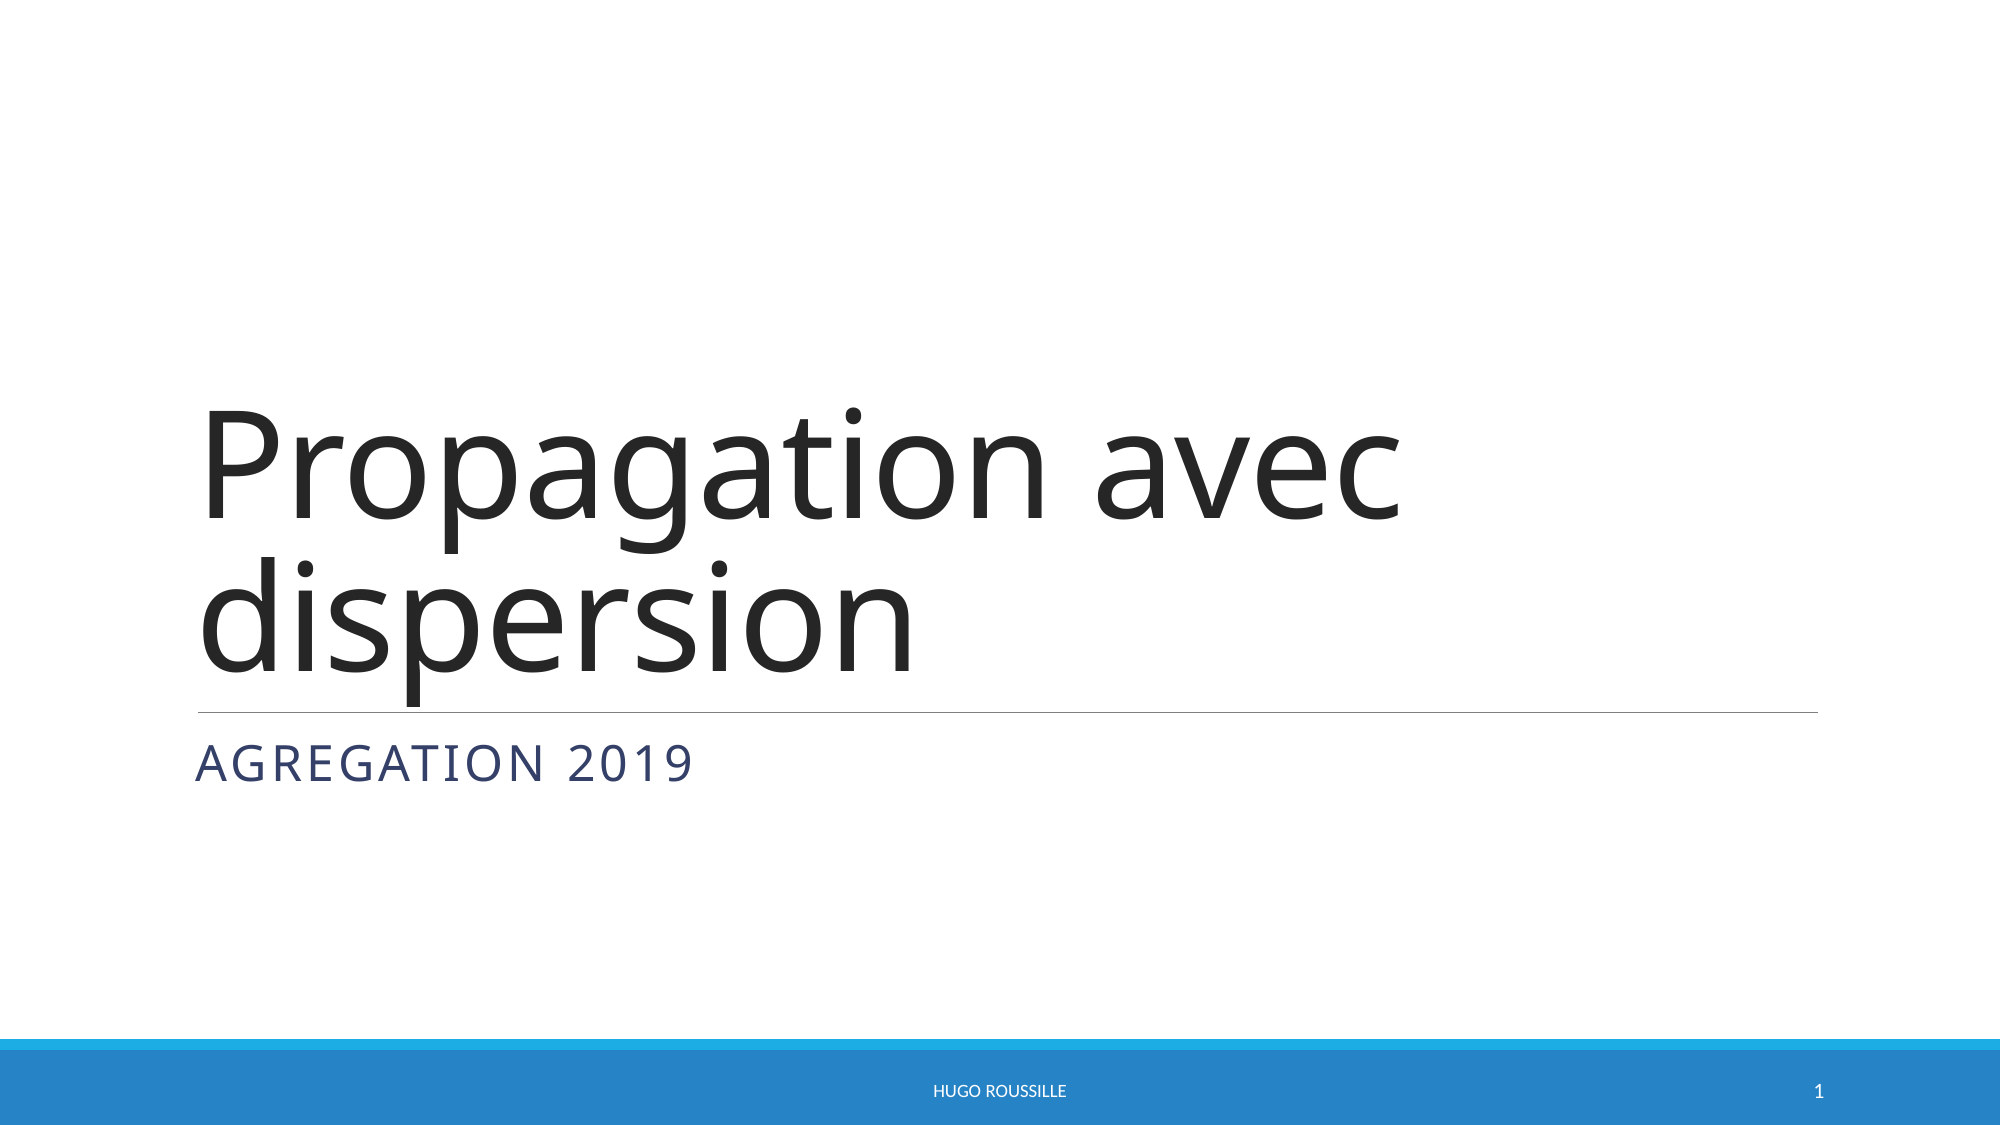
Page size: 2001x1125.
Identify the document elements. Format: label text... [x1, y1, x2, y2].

subtitle AGREGATION 2019 [180, 730, 1831, 919]
slide_number 1 [1624, 1059, 1840, 1120]
footer HUGO ROUSSILLE [604, 1059, 1396, 1120]
title Propagation avec dispersion [180, 124, 1885, 710]
